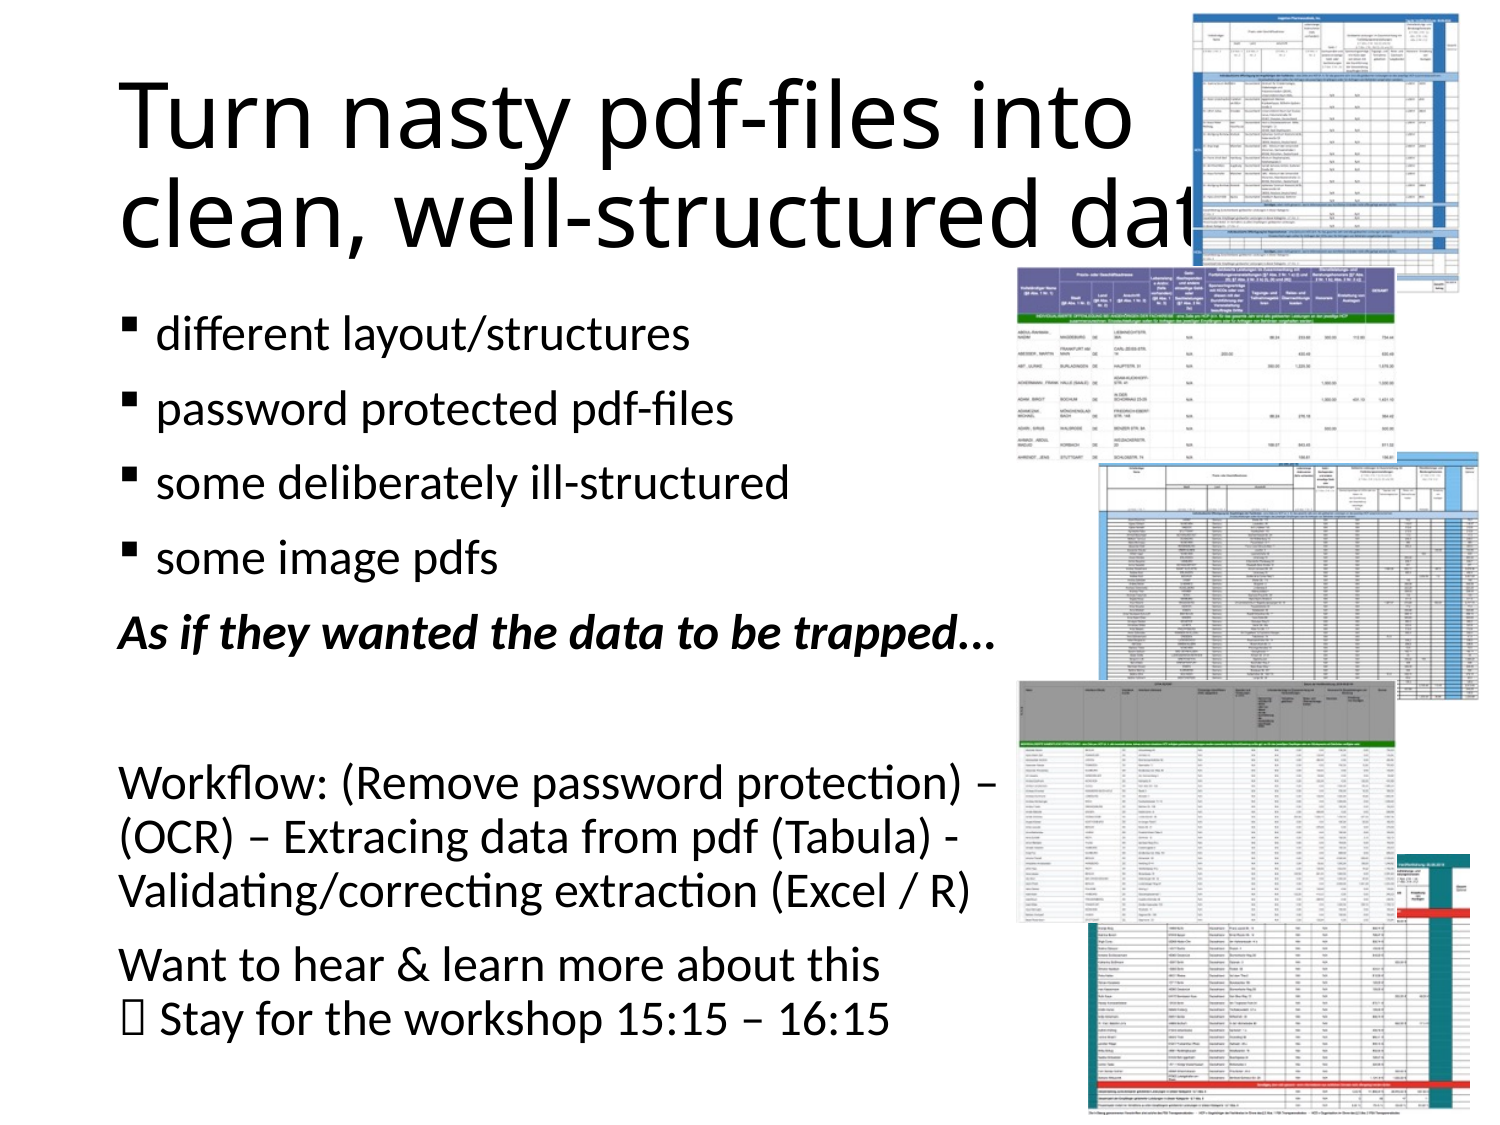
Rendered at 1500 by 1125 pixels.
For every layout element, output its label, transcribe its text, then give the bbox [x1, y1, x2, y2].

title Turn nasty pdf-files into clean, well-structured data [103, 59, 1191, 278]
list different layout/structures password protected pdf-files some deliberately ill-structured some image pdfs As if they wanted the data to be trapped... Workflow: (Remove password protection) – (OCR) – Extracing data from pdf (Tabula) - Validating/correcting extraction (Excel / R) Want to hear & learn more about this  Stay for the workshop 15:15 – 16:15 [103, 299, 1062, 1014]
picture [1016, 12, 1480, 1115]
